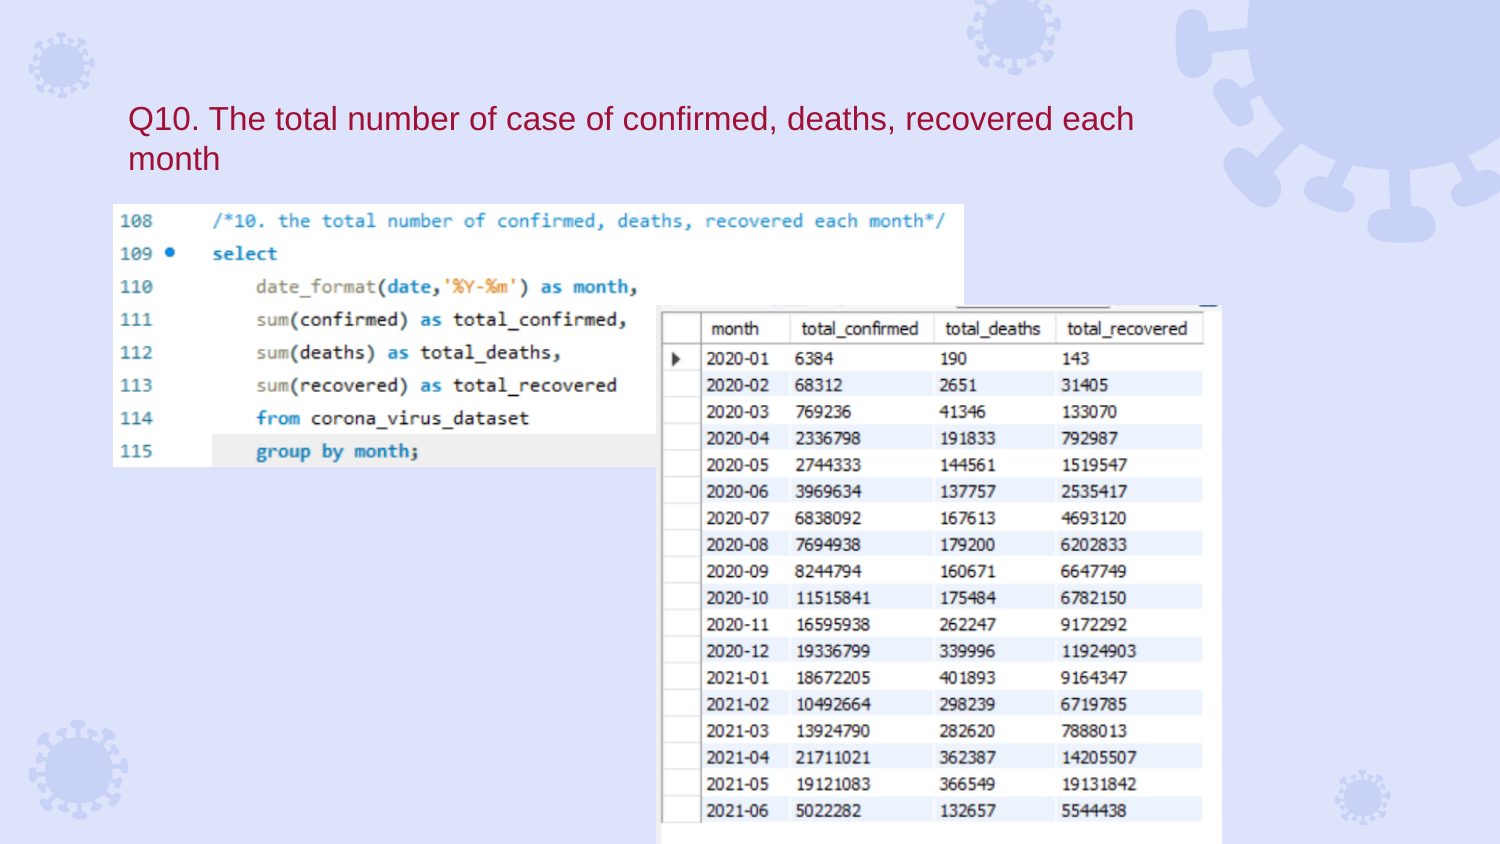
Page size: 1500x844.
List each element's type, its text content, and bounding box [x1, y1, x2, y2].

picture [112, 204, 1222, 844]
text_box Q10. The total number of case of confirmed, deaths, recovered each month [113, 81, 1240, 175]
